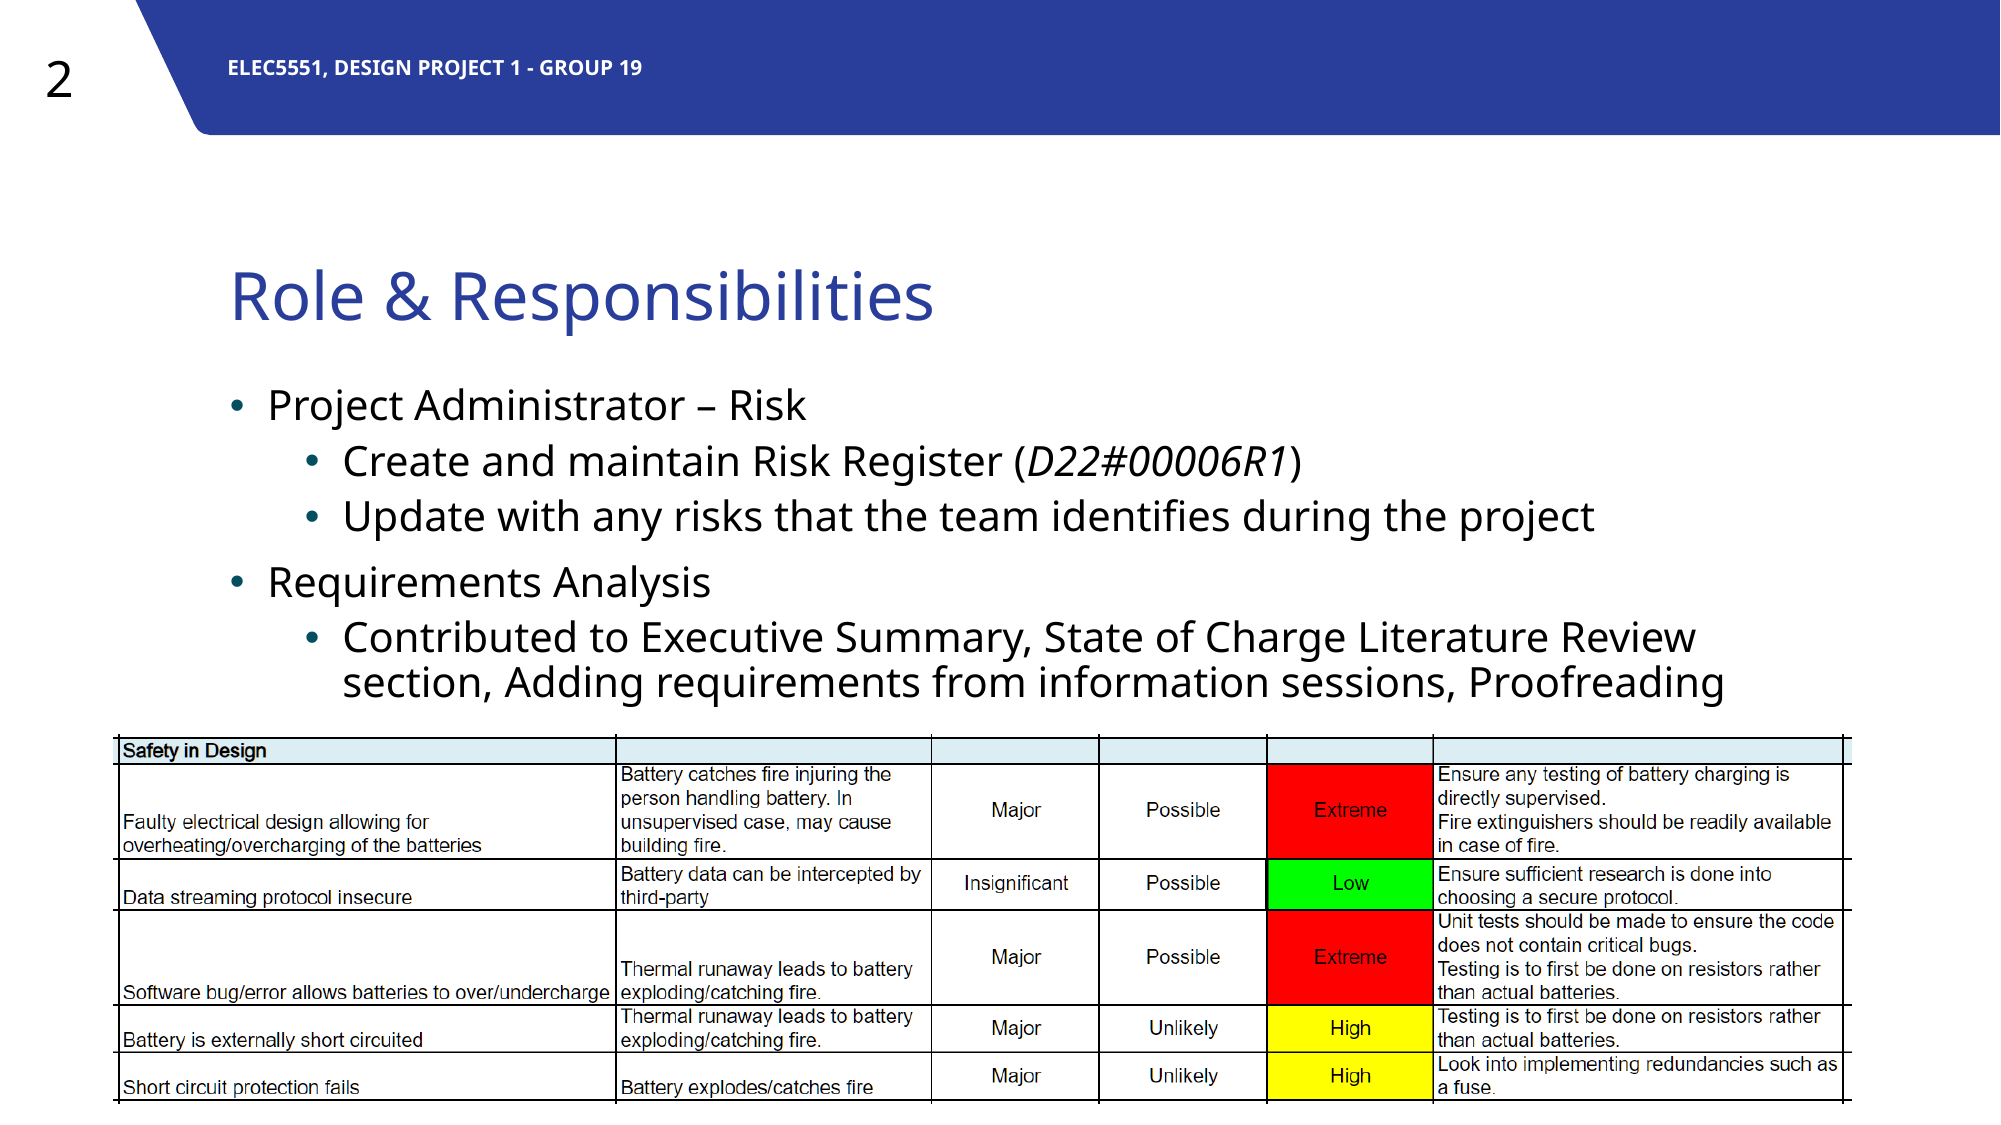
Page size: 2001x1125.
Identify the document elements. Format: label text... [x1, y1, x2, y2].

title Role & Responsibilities [214, 202, 1000, 377]
picture [113, 734, 1852, 1104]
list Project Administrator – Risk Create and maintain Risk Register (D22#00006R1) Update with any risks that the team identifies during the project Requirements Analysis Contributed to Executive Summary, State of Charge Literature Review section, Adding requirements from information sessions, Proofreading [214, 377, 1865, 882]
